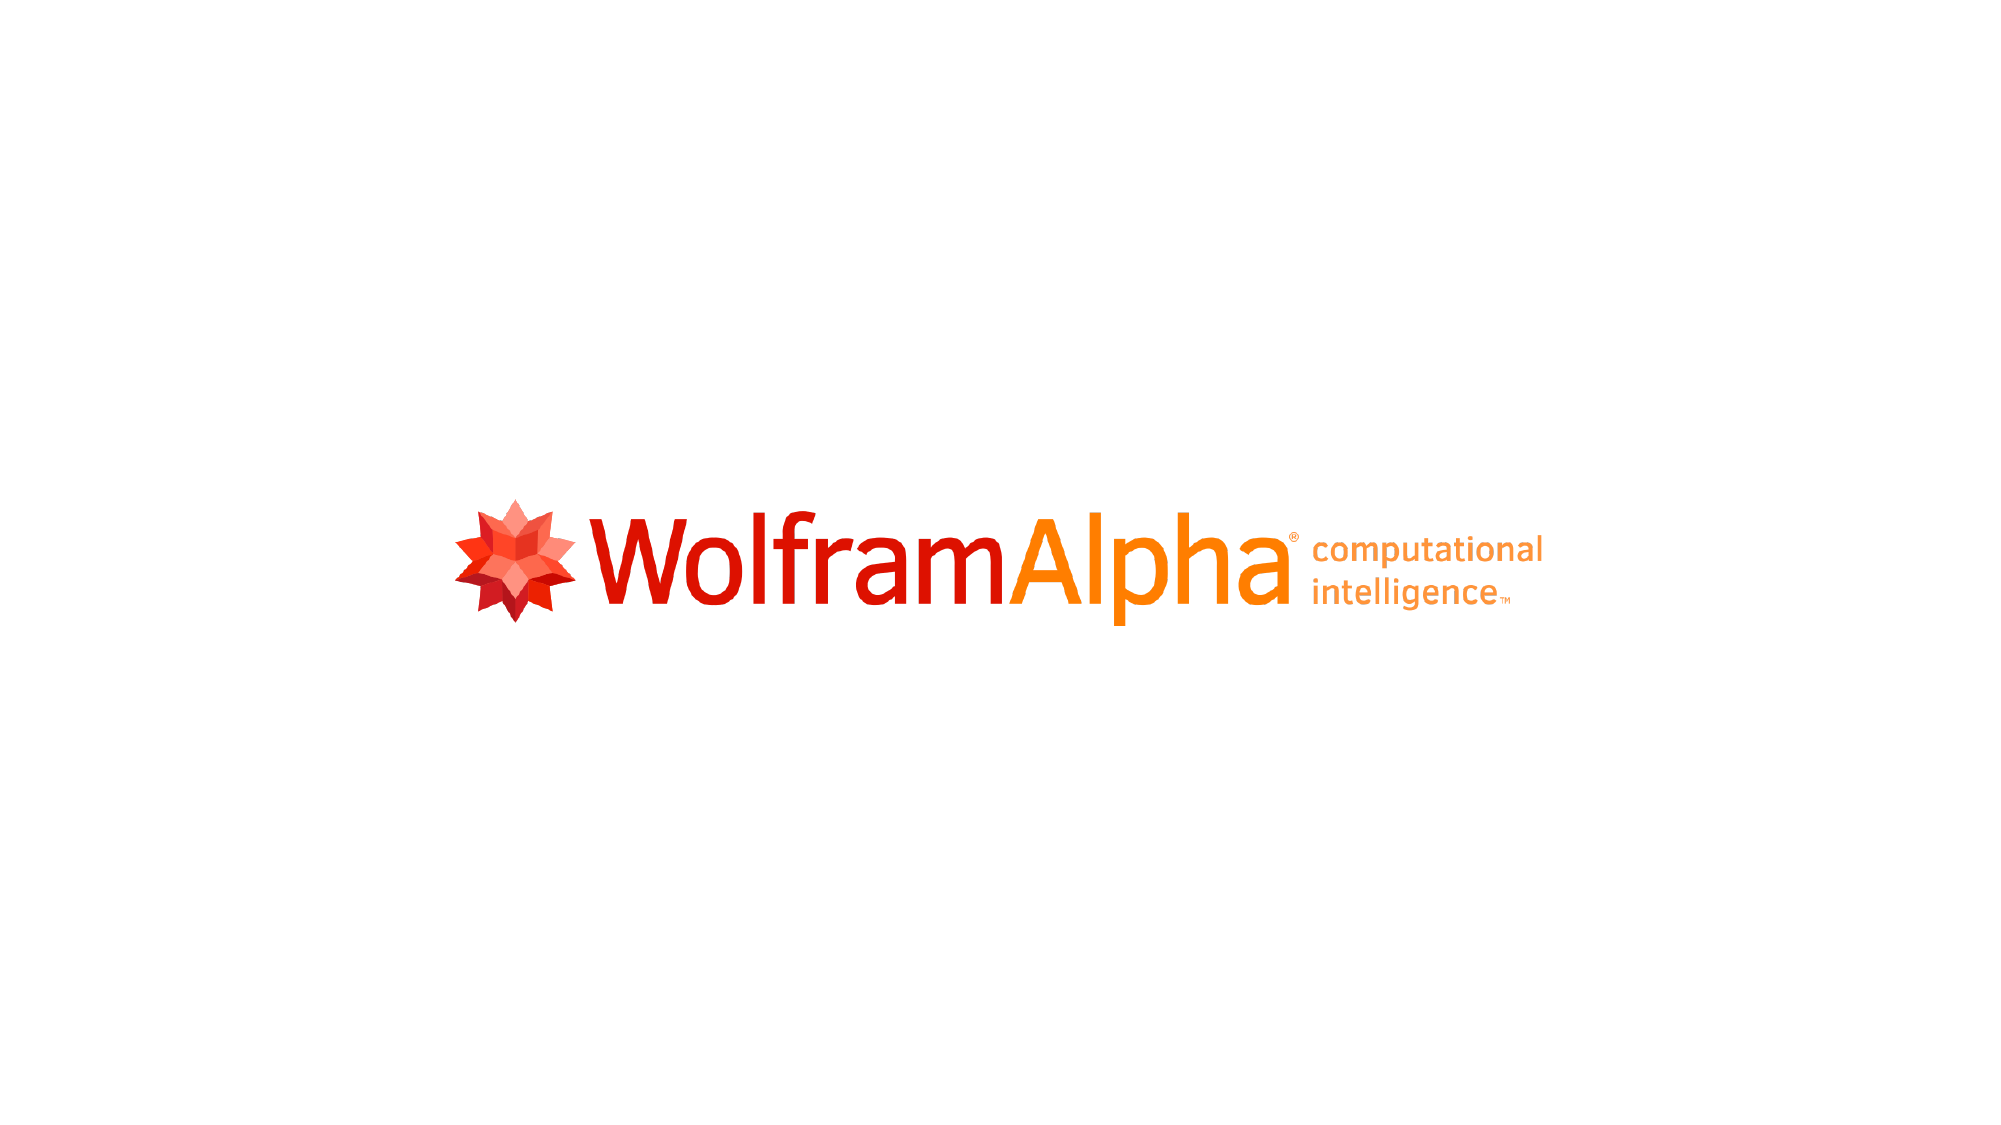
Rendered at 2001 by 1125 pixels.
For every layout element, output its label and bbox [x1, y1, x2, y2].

picture [455, 499, 1545, 626]
